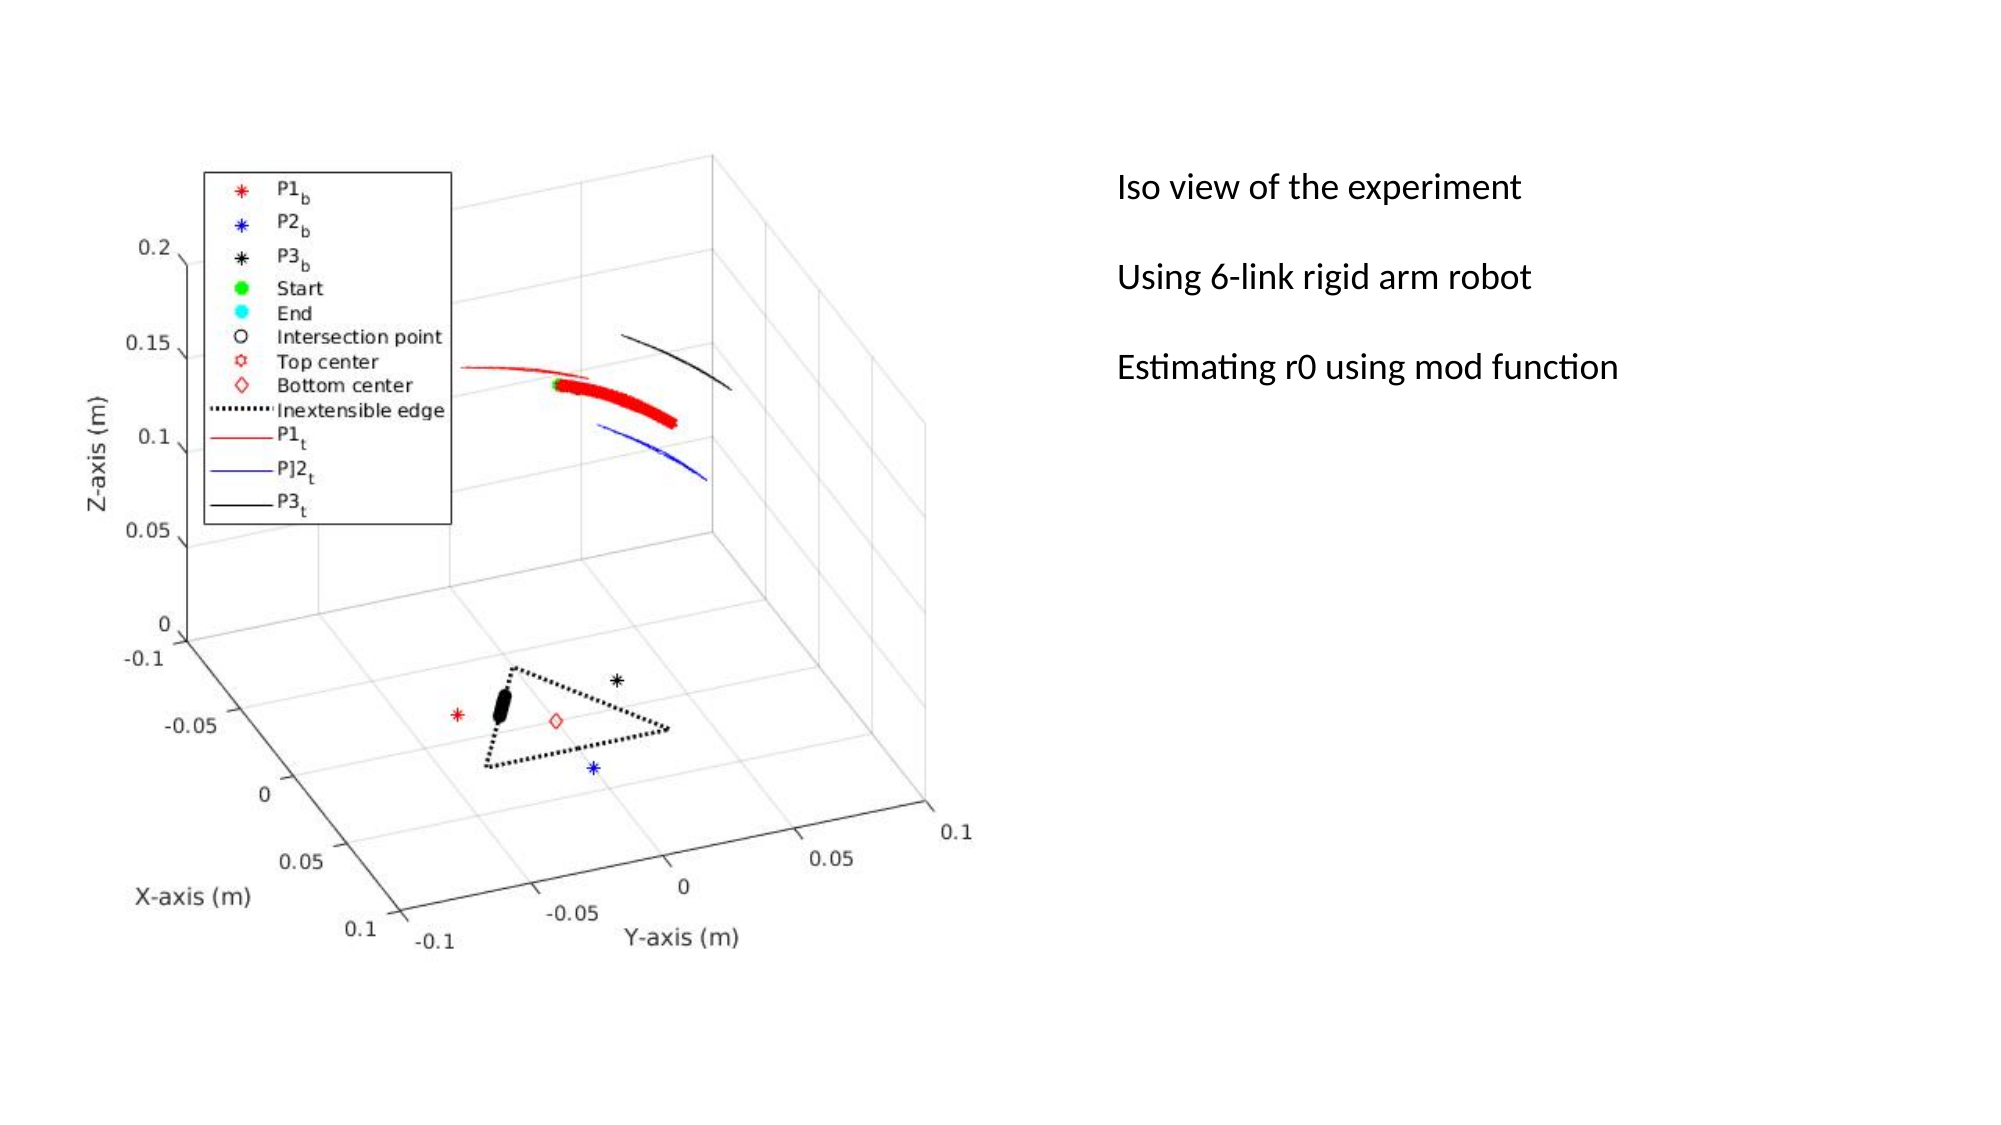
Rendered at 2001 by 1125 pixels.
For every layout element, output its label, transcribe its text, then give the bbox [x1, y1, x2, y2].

text_box Iso view of the experiment Using 6-link rigid arm robot Estimating r0 using mod function [1102, 154, 1716, 395]
picture [63, 86, 1017, 1013]
